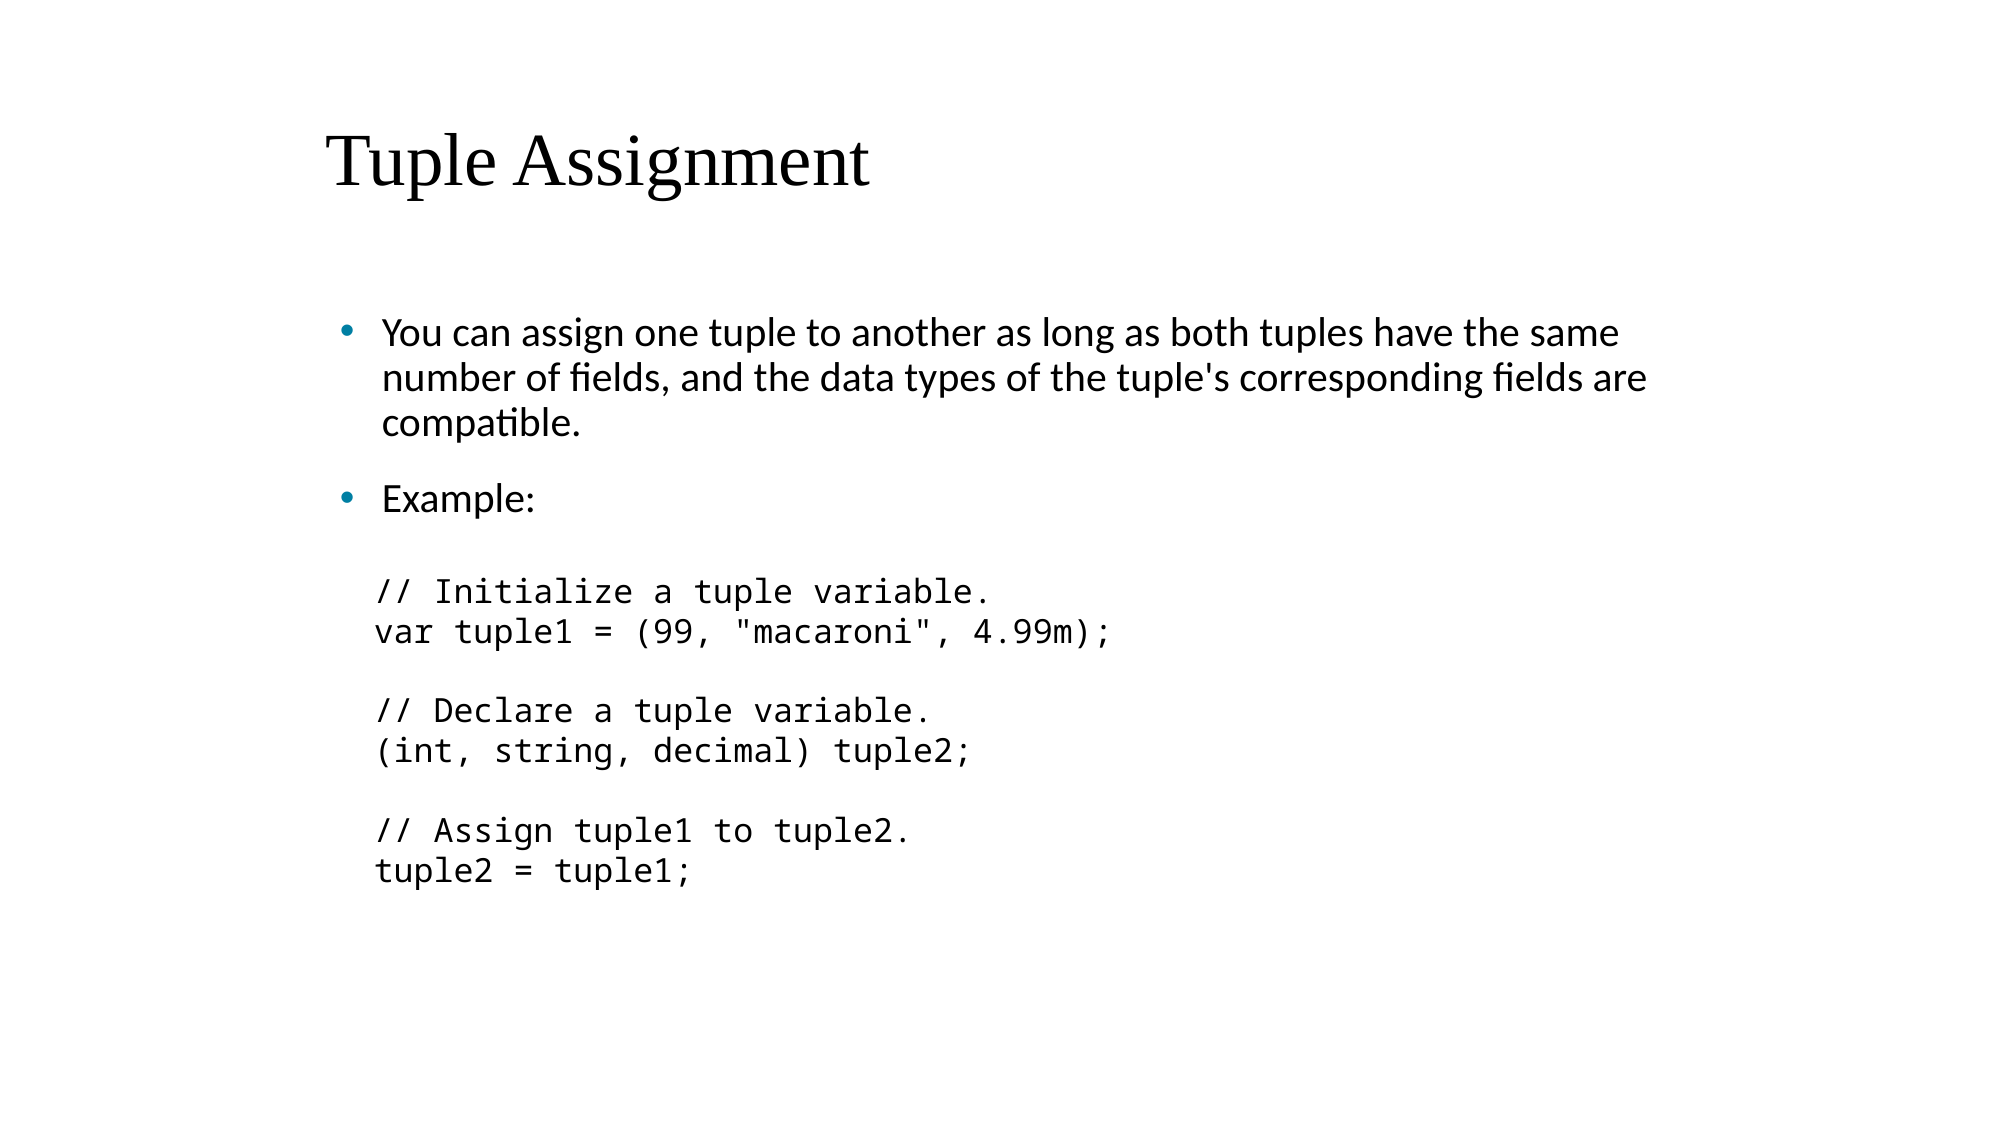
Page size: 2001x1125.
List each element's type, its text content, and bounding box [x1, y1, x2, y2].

list You can assign one tuple to another as long as both tuples have the same number of fields, and the data types of the tuple's corresponding fields are compatible. Example: [324, 295, 1675, 546]
title Tuple Assignment [310, 35, 1597, 216]
text_box // Initialize a tuple variable. var tuple1 = (99, "macaroni", 4.99m); // Declare a tuple variable. (int, string, decimal) tuple2; // Assign tuple1 to tuple2. tuple2 = tuple1; [358, 562, 1642, 897]
